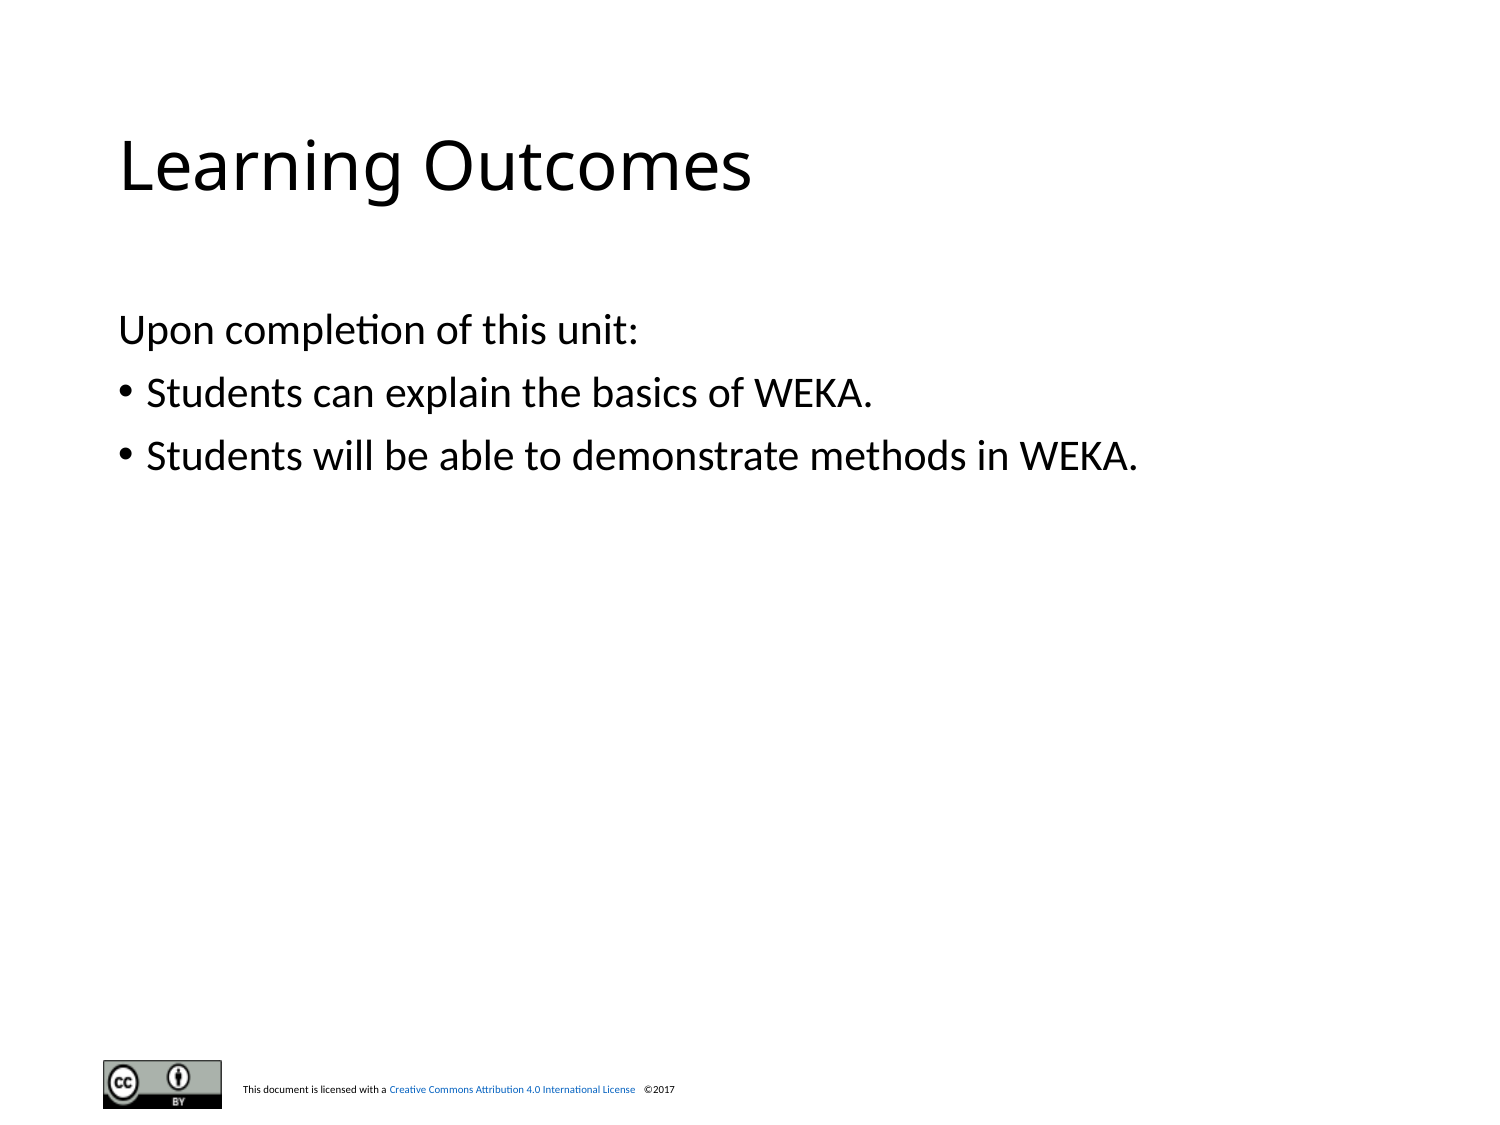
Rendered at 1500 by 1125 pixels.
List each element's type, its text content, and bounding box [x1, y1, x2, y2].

title Learning Outcomes [103, 59, 1397, 278]
list Upon completion of this unit: Students can explain the basics of WEKA. Students will be able to demonstrate methods in WEKA. [103, 299, 1397, 1014]
picture [103, 1060, 222, 1109]
